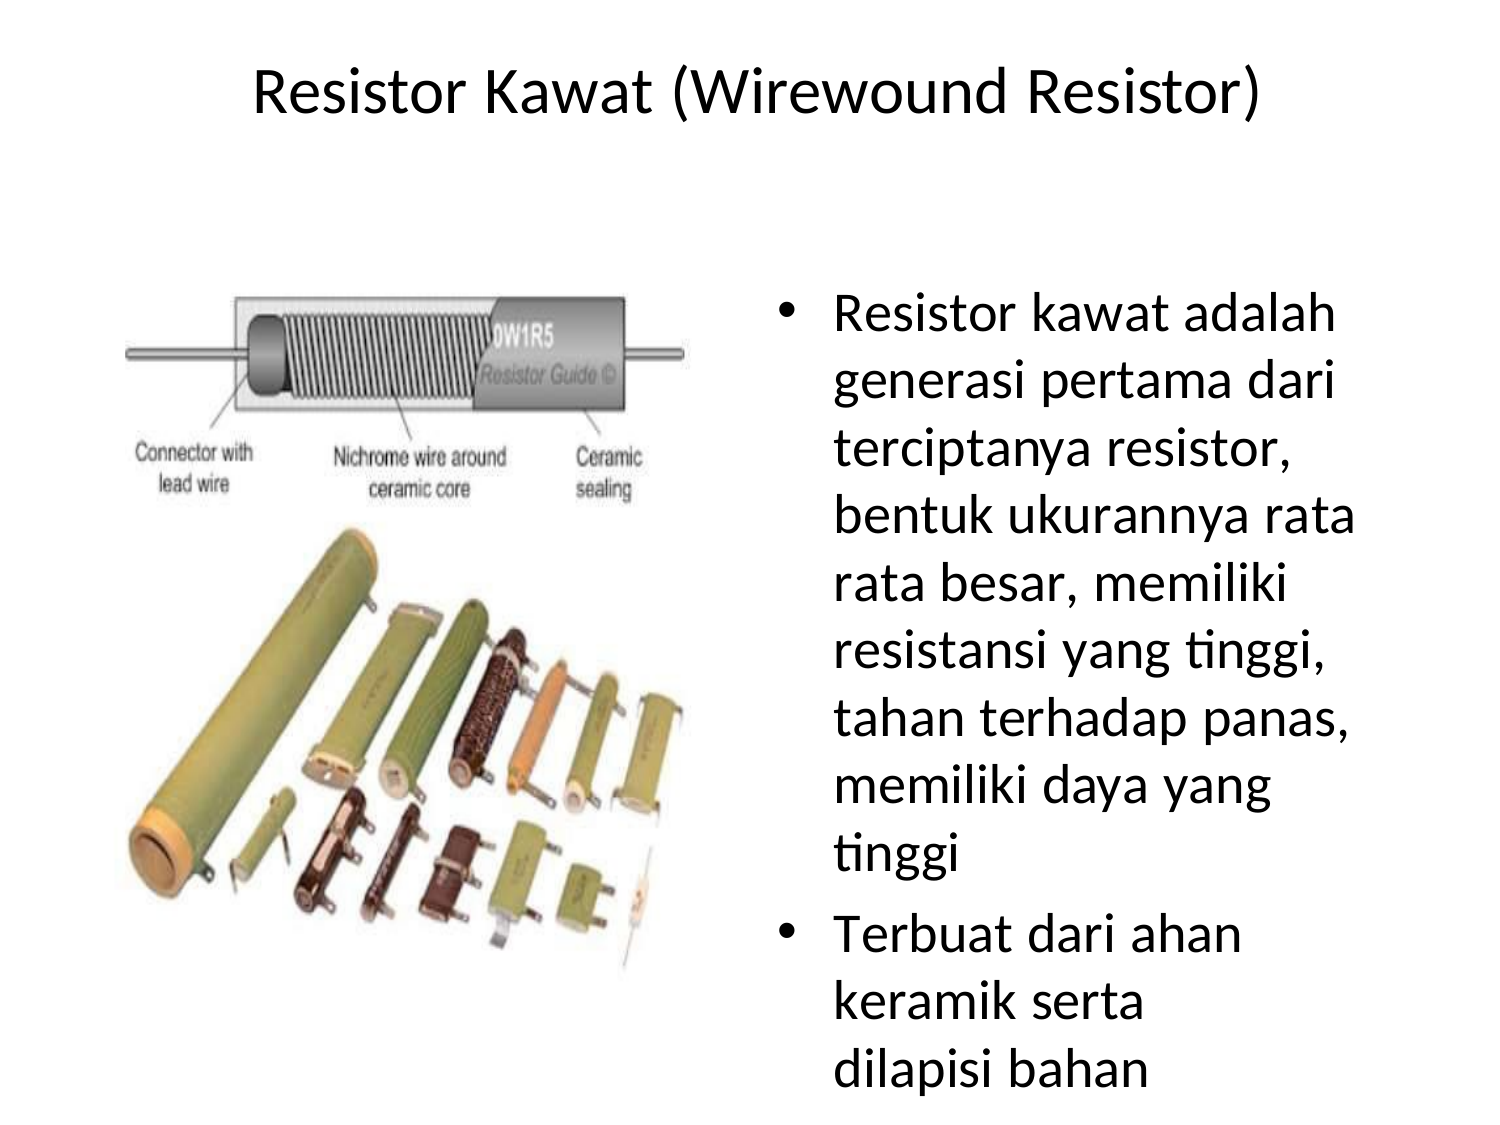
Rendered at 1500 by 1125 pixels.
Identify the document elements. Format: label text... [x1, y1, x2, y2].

text_box [52, 278, 716, 1012]
title Resistor Kawat (Wirewound Resistor) [155, 47, 1345, 235]
list Resistor kawat adalah generasi pertama dari terciptanya resistor, bentuk ukurannya rata rata besar, memiliki resistansi yang tinggi, tahan terhadap panas, memiliki daya yang tinggi Terbuat dari ahan keramik serta dilapisi bahan semen. [88, 275, 1412, 1125]
